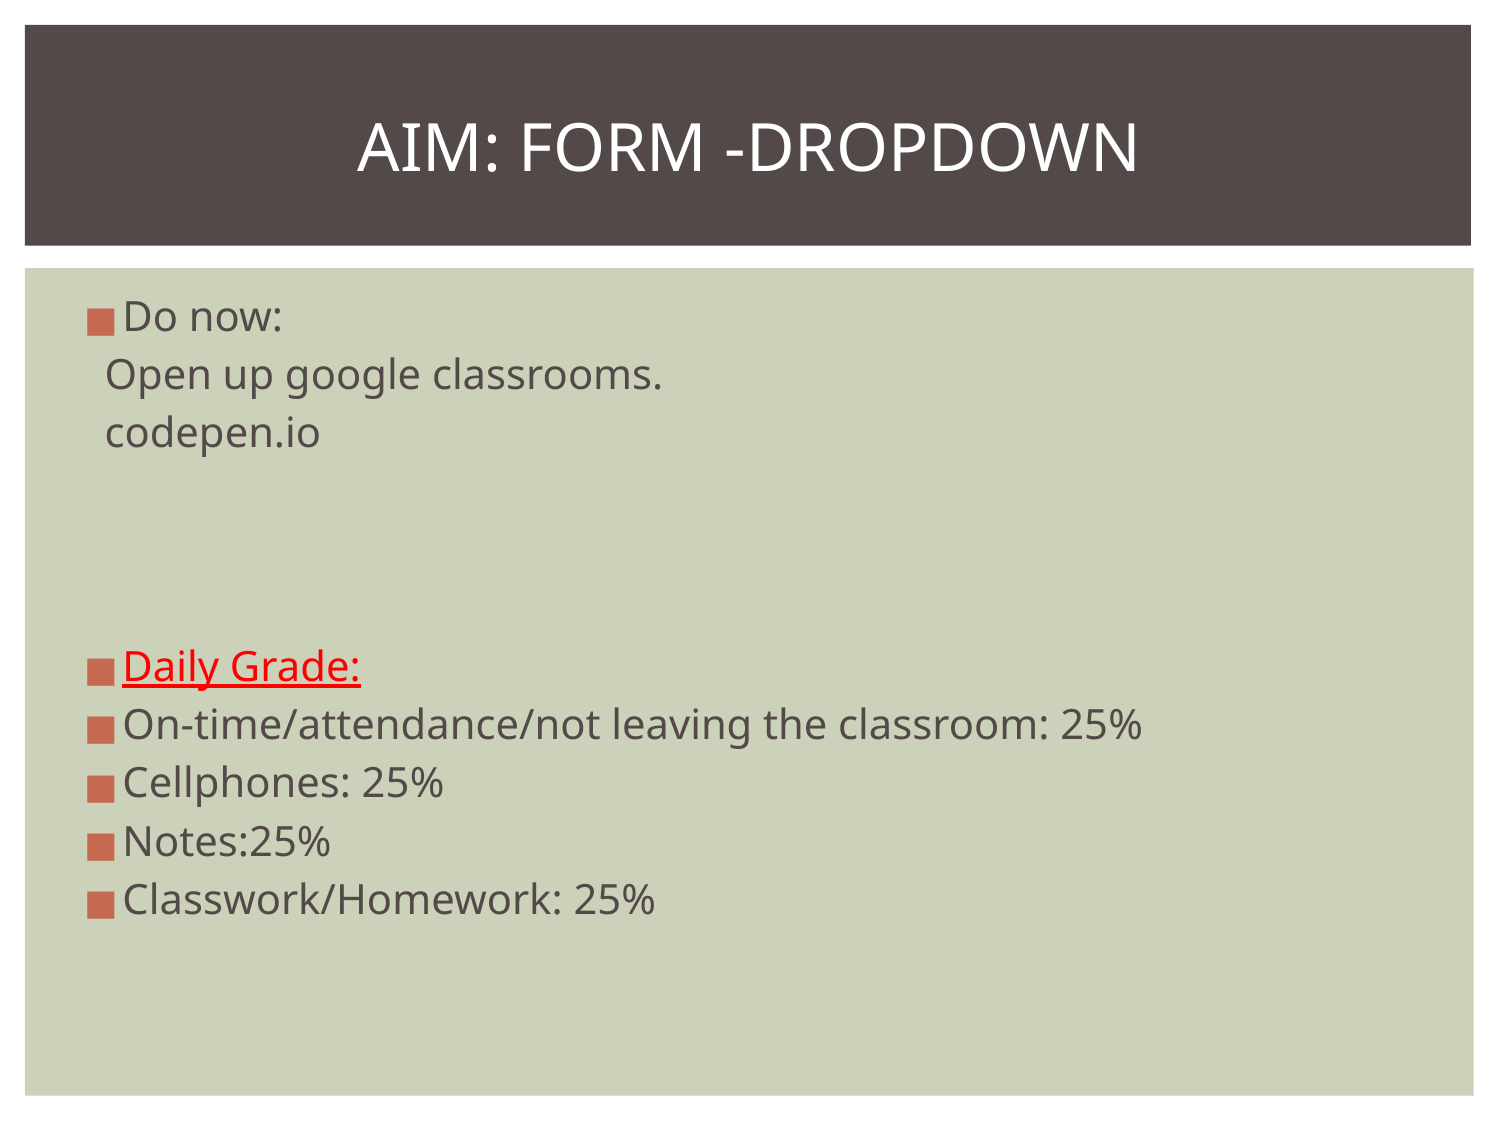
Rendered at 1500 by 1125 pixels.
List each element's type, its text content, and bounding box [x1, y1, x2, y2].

title AIM: FORM -DROPDOWN [62, 58, 1438, 232]
list Do now: Open up google classrooms. codepen.io Daily Grade: On-time/attendance/not leaving the classroom: 25% Cellphones: 25% Notes:25% Classwork/Homework: 25% [62, 282, 1442, 1005]
